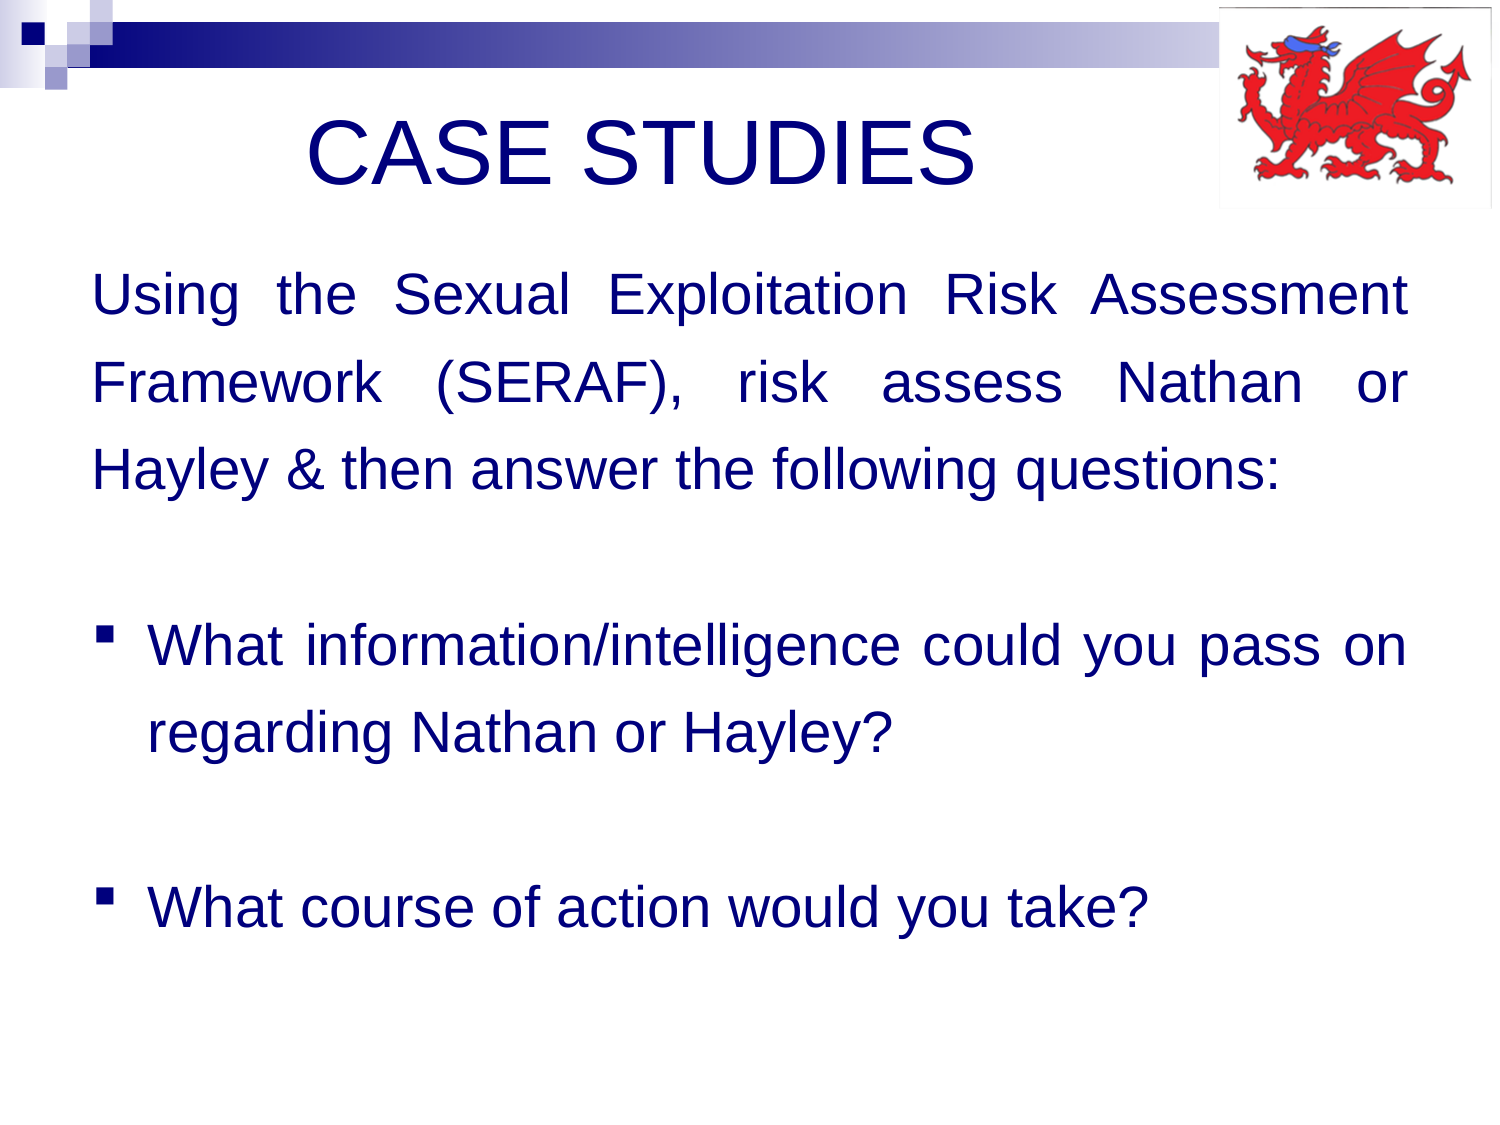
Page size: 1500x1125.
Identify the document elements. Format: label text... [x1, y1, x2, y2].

title CASE STUDIES [73, 75, 1211, 220]
list Using the Sexual Exploitation Risk Assessment Framework (SERAF), risk assess Nathan or Hayley & then answer the following questions: What information/intelligence could you pass on regarding Nathan or Hayley? What course of action would you take? [76, 231, 1425, 1047]
picture [1216, 7, 1495, 235]
